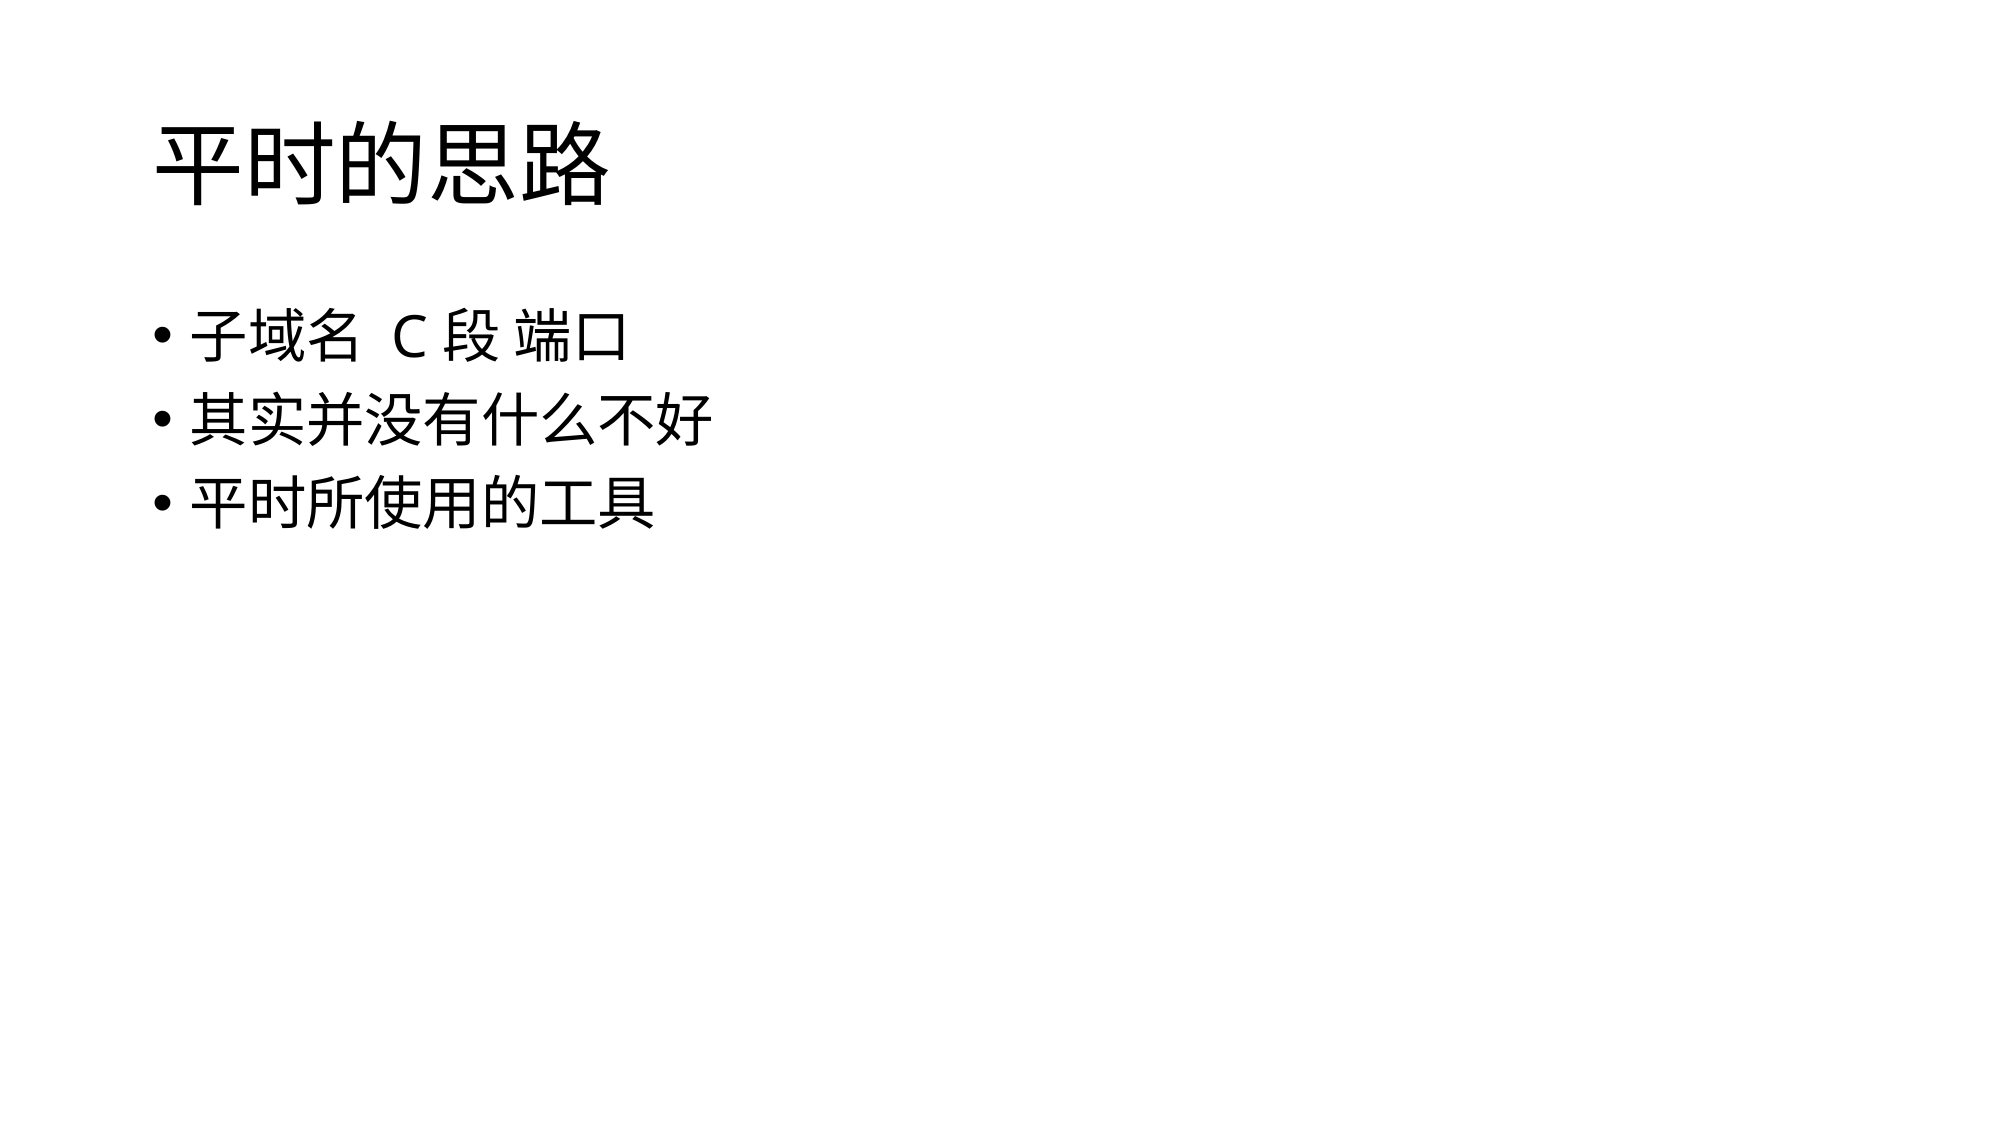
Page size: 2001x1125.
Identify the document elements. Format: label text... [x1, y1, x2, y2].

title 平时的思路 [137, 59, 1863, 278]
list 子域名 C段 端口 其实并没有什么不好 平时所使用的工具 [137, 299, 1863, 1014]
